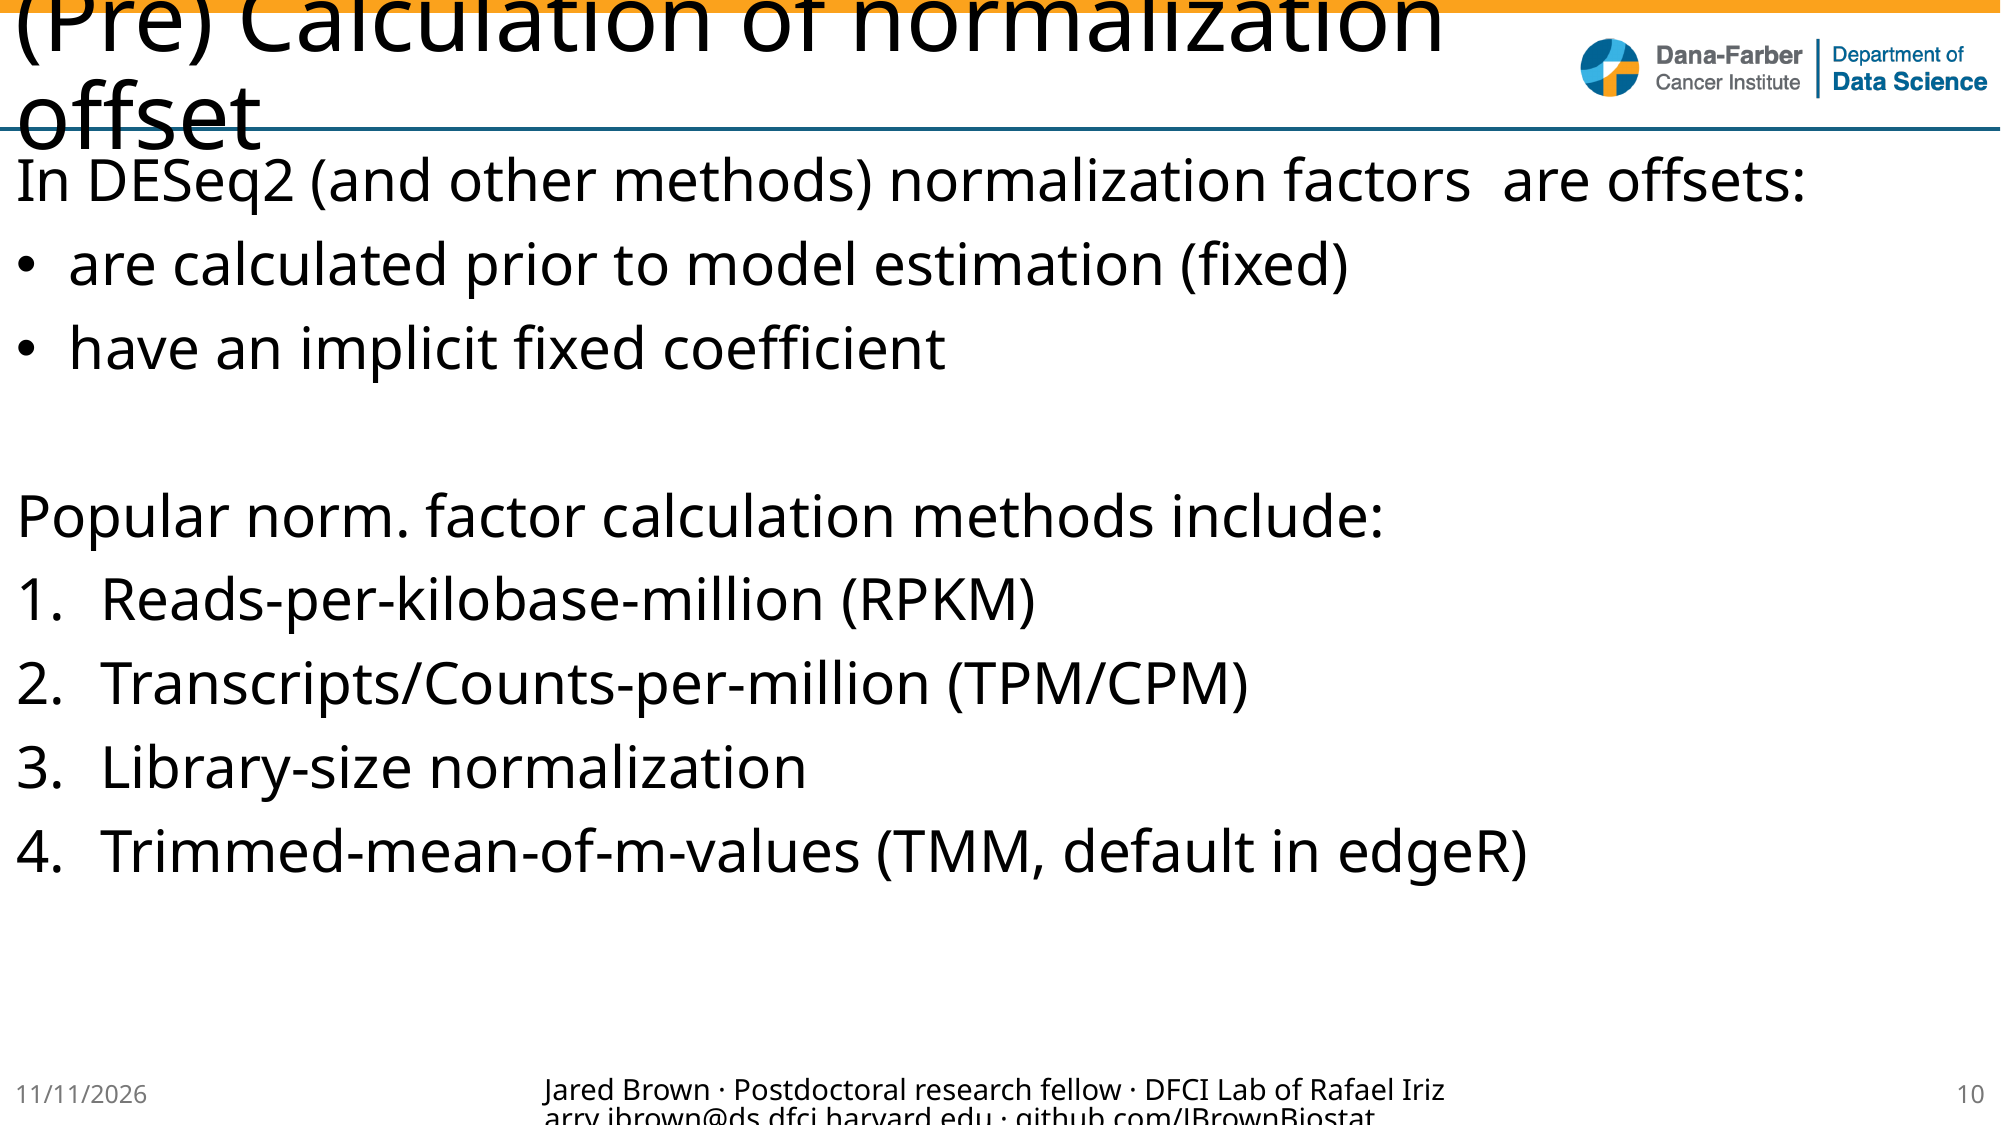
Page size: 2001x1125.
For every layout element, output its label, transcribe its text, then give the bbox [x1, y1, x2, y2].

footer Jared Brown · Postdoctoral research fellow · DFCI Lab of Rafael Irizarry jbrown@ds.dfci.harvard.edu · github.com/JBrownBiostat [529, 1053, 1471, 1125]
title (Pre) Calculation of normalization offset [0, 25, 1574, 116]
slide_number 9 [1550, 1065, 2000, 1125]
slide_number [0, 1065, 450, 1125]
picture [1578, 32, 2001, 112]
